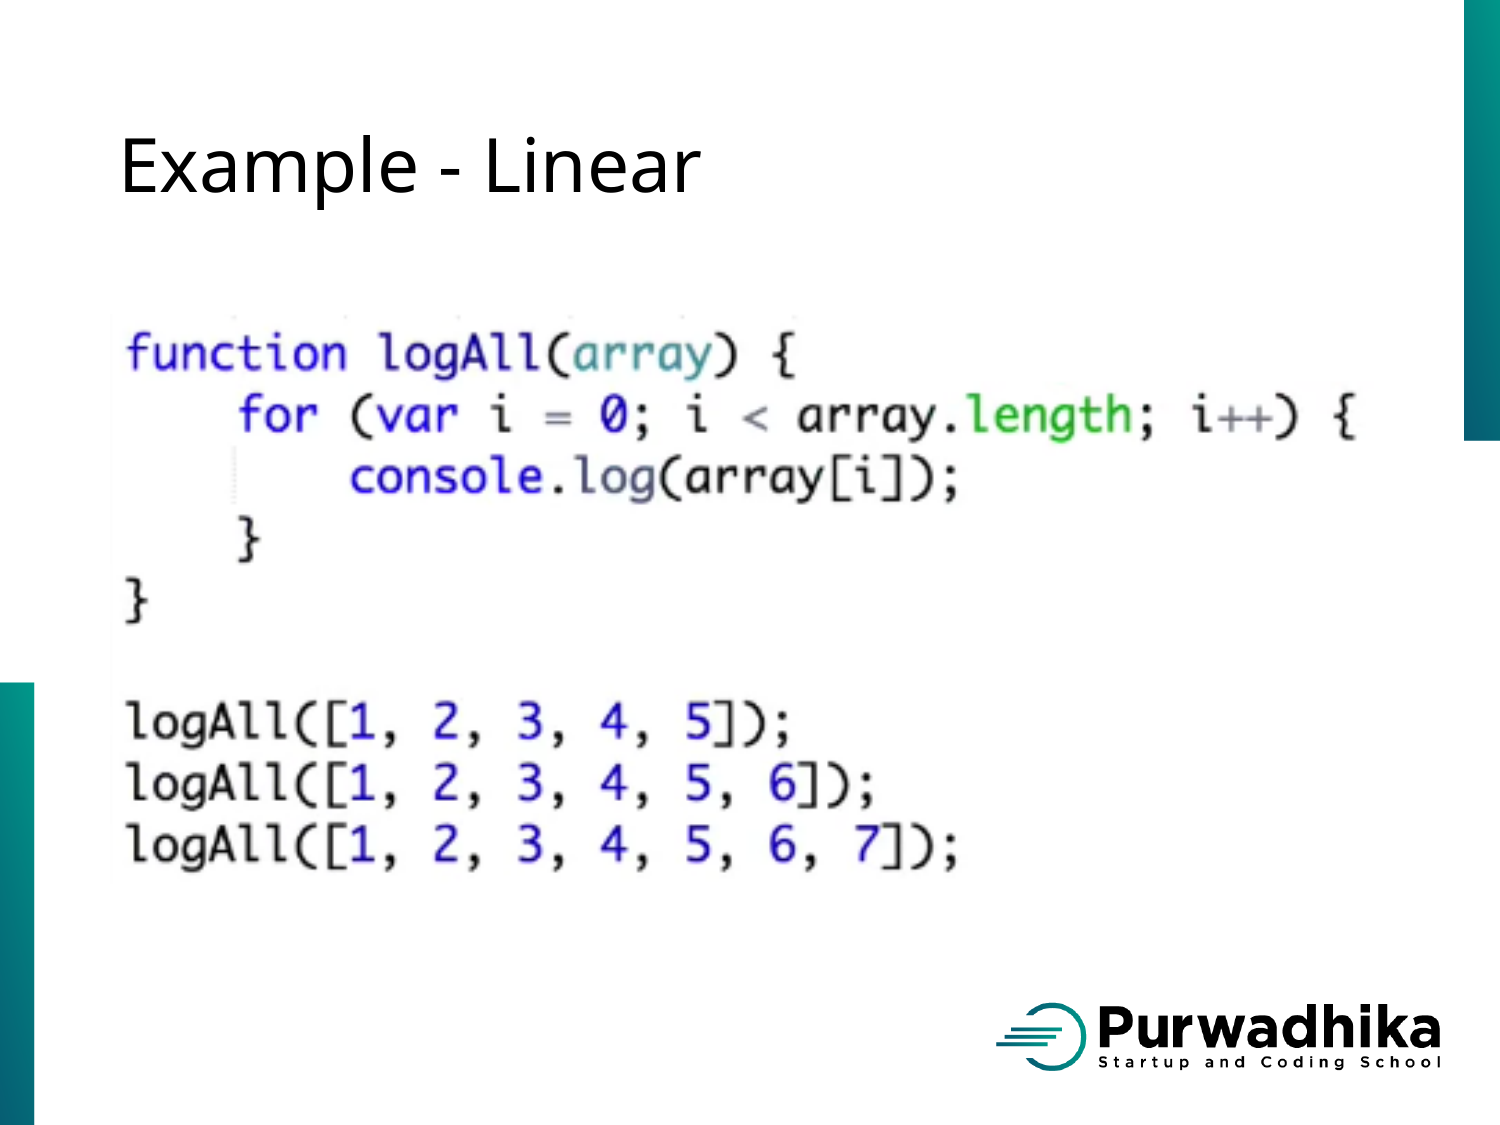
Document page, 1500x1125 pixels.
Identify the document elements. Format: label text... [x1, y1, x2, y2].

title Example - Linear [103, 59, 1397, 278]
picture [0, 0, 1500, 1125]
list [110, 314, 1390, 884]
